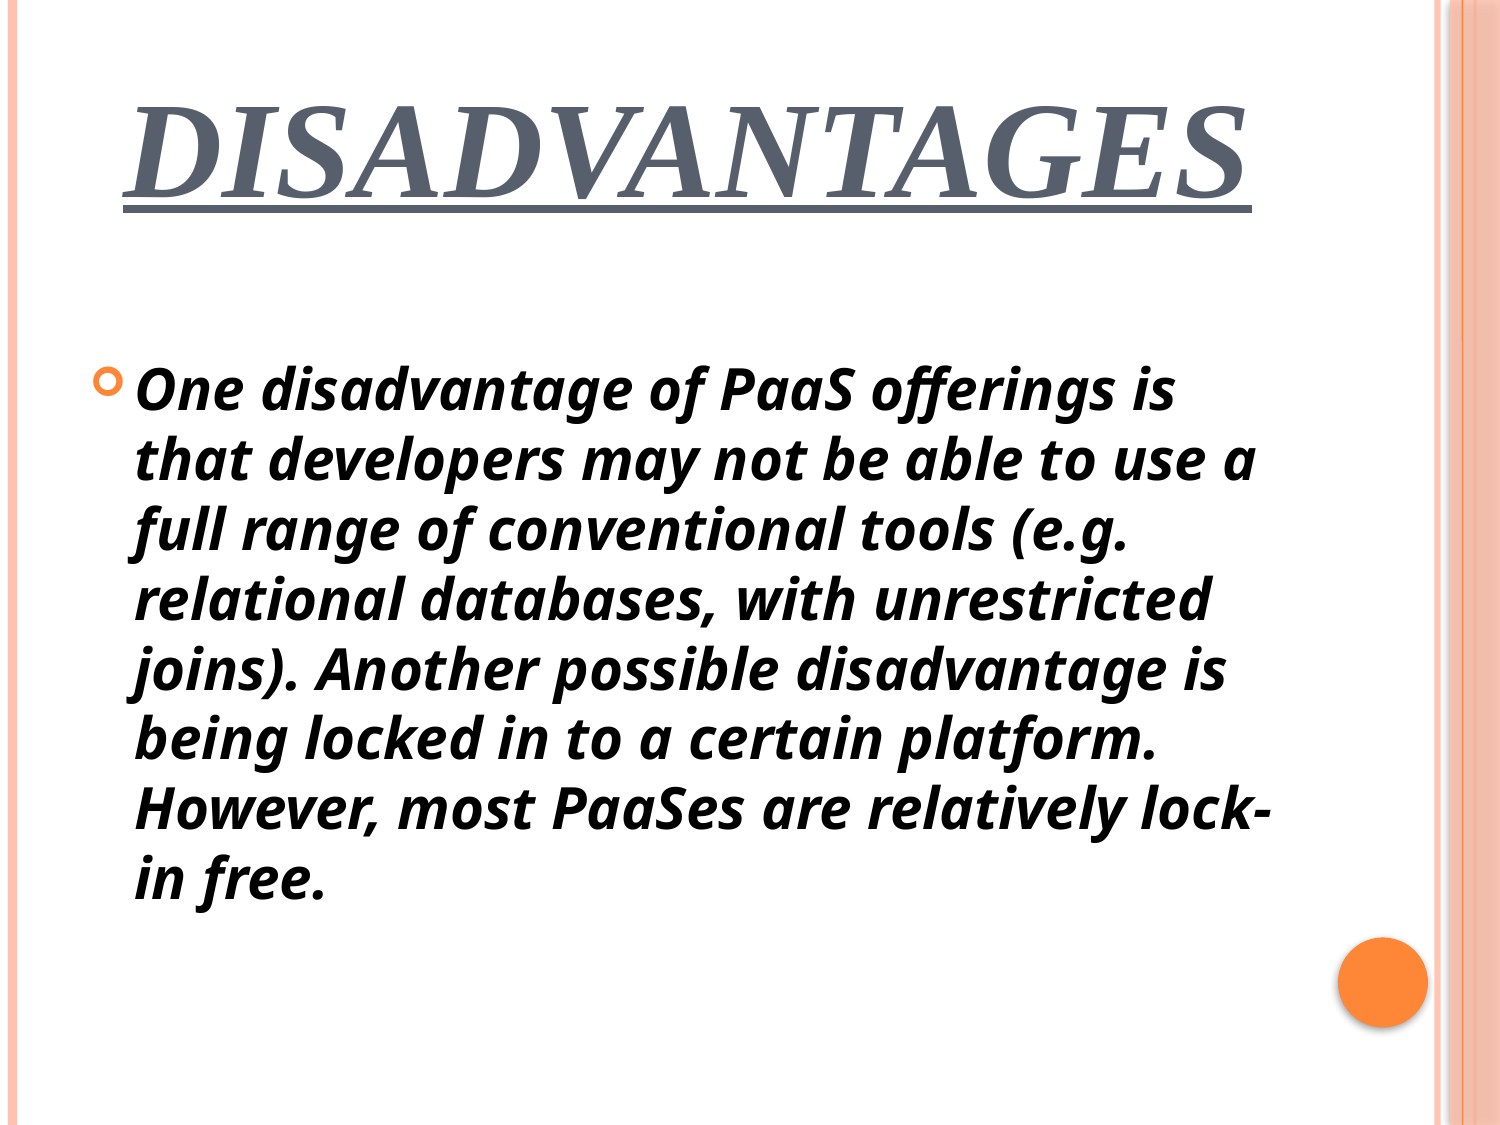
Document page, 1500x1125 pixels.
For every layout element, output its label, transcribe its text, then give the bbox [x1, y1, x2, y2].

title DISADVANTAGES [75, 45, 1300, 233]
list One disadvantage of PaaS offerings is that developers may not be able to use a full range of conventional tools (e.g. relational databases, with unrestricted joins). Another possible disadvantage is being locked in to a certain platform. However, most PaaSes are relatively lock-in free. [75, 262, 1300, 1062]
